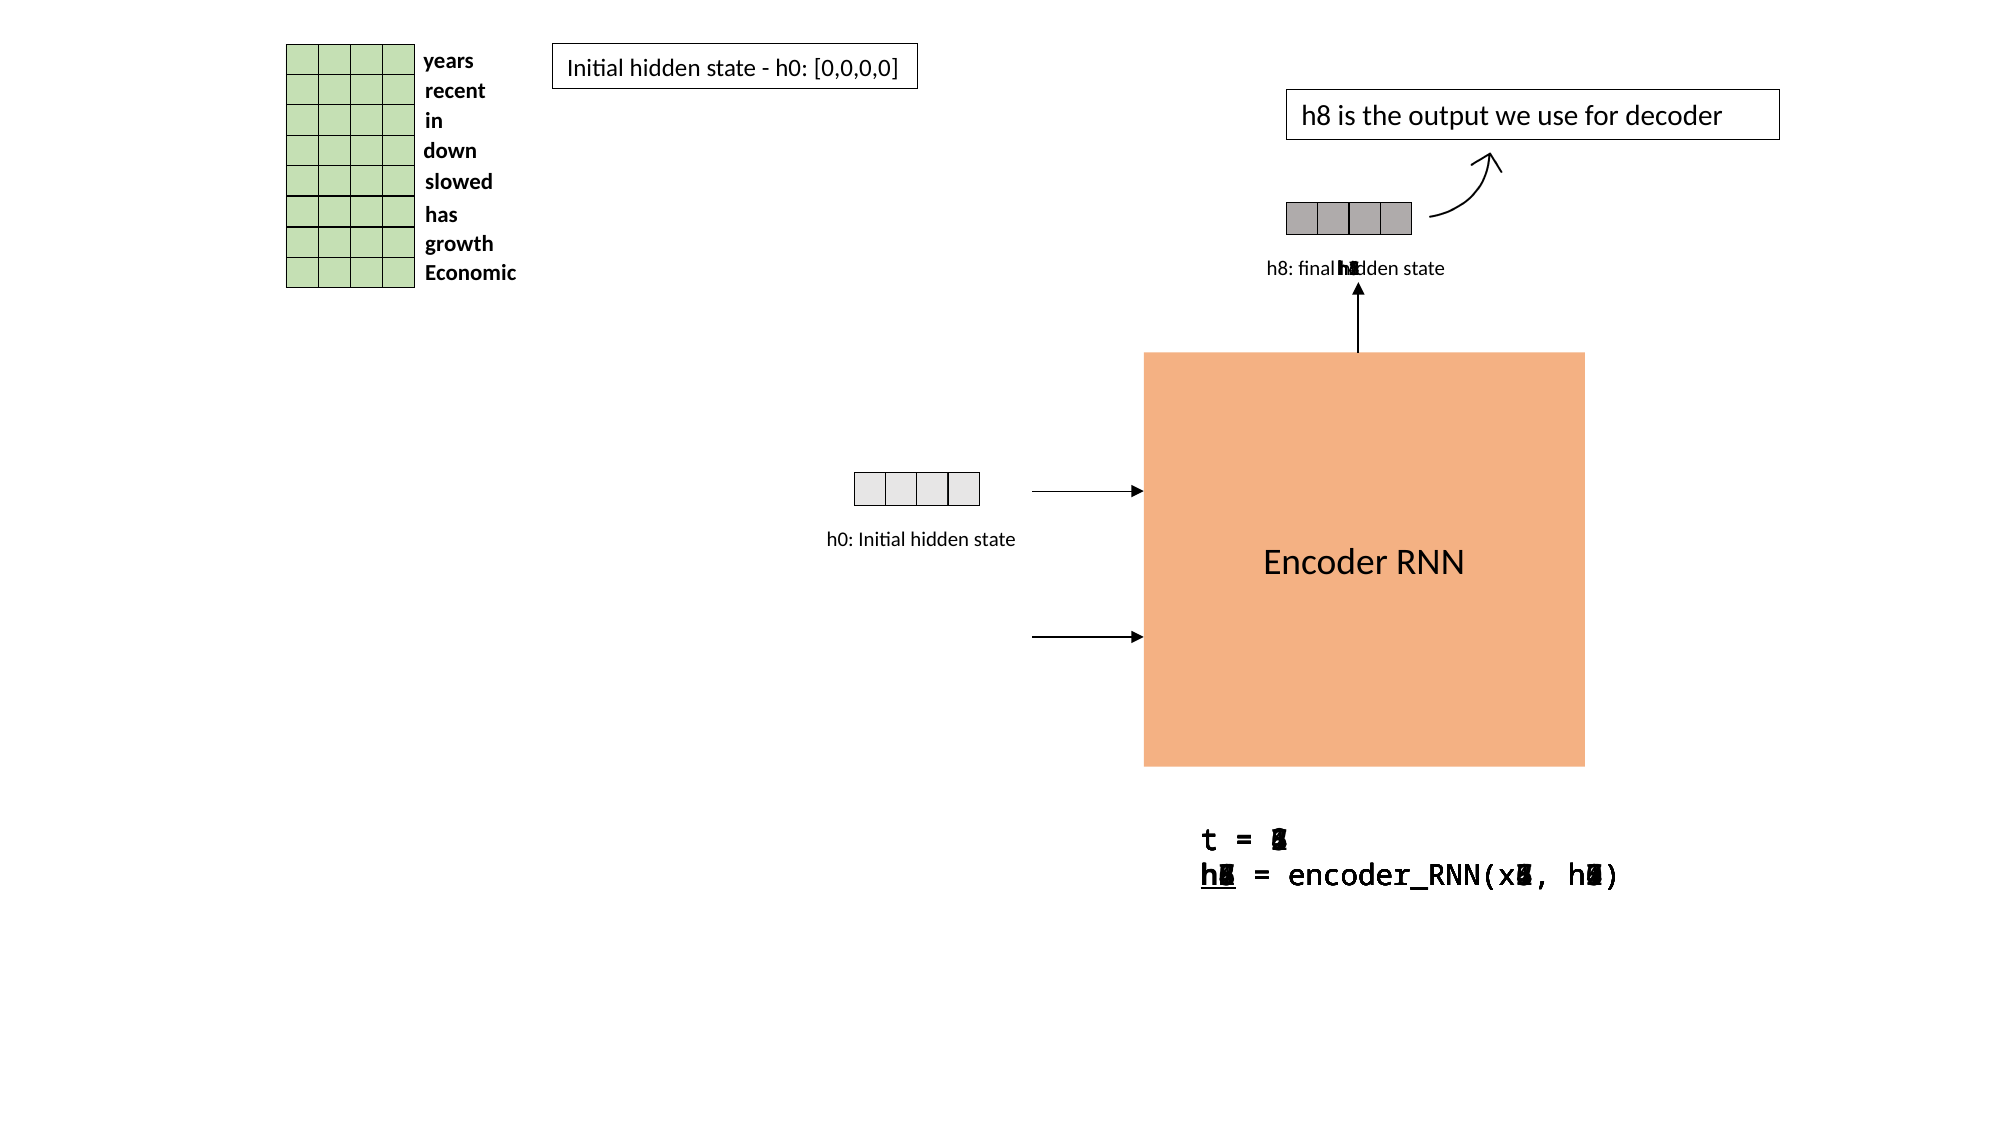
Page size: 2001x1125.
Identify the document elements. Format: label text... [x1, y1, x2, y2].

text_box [1242, 202, 1470, 288]
text_box Encoder RNN [1143, 351, 1586, 768]
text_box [285, 111, 542, 142]
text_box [285, 142, 541, 172]
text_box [285, 67, 542, 111]
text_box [285, 236, 542, 264]
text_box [285, 264, 542, 294]
picture [1396, 121, 1528, 239]
text_box Initial hidden state - h0: [0,0,0,0] [552, 43, 918, 89]
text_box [285, 159, 542, 203]
text_box h8 is the output we use for decoder [1286, 89, 1780, 140]
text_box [810, 472, 1033, 559]
text_box t = 8 h8 = encoder_RNN(x8, h7) [1185, 813, 1721, 899]
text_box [285, 37, 541, 81]
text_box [285, 203, 542, 236]
